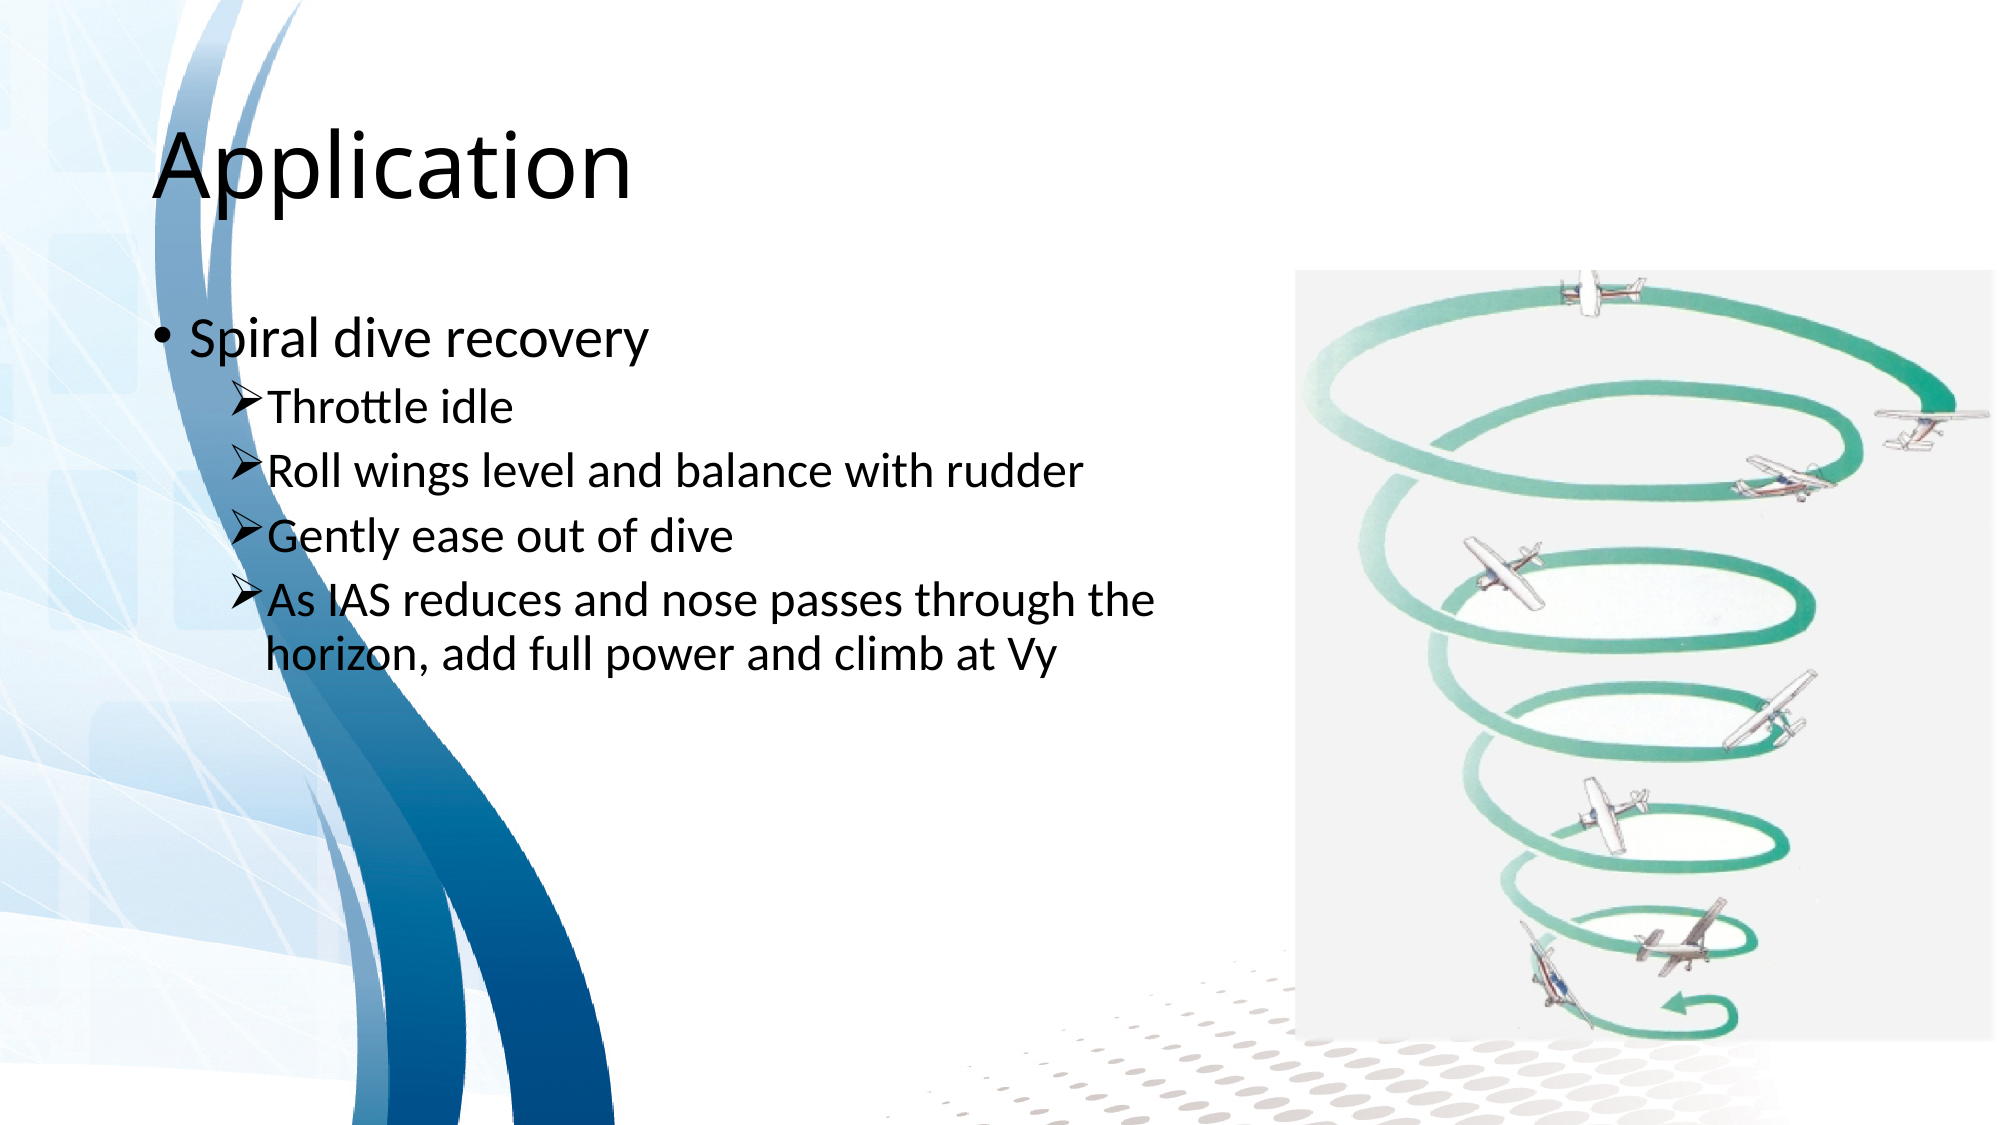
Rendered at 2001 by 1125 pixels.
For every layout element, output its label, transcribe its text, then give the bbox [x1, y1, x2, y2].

list Spiral dive recovery Throttle idle Roll wings level and balance with rudder Gently ease out of dive As IAS reduces and nose passes through the horizon, add full power and climb at Vy [137, 299, 1295, 1014]
title Application [137, 59, 1863, 278]
picture [0, 0, 2001, 1125]
